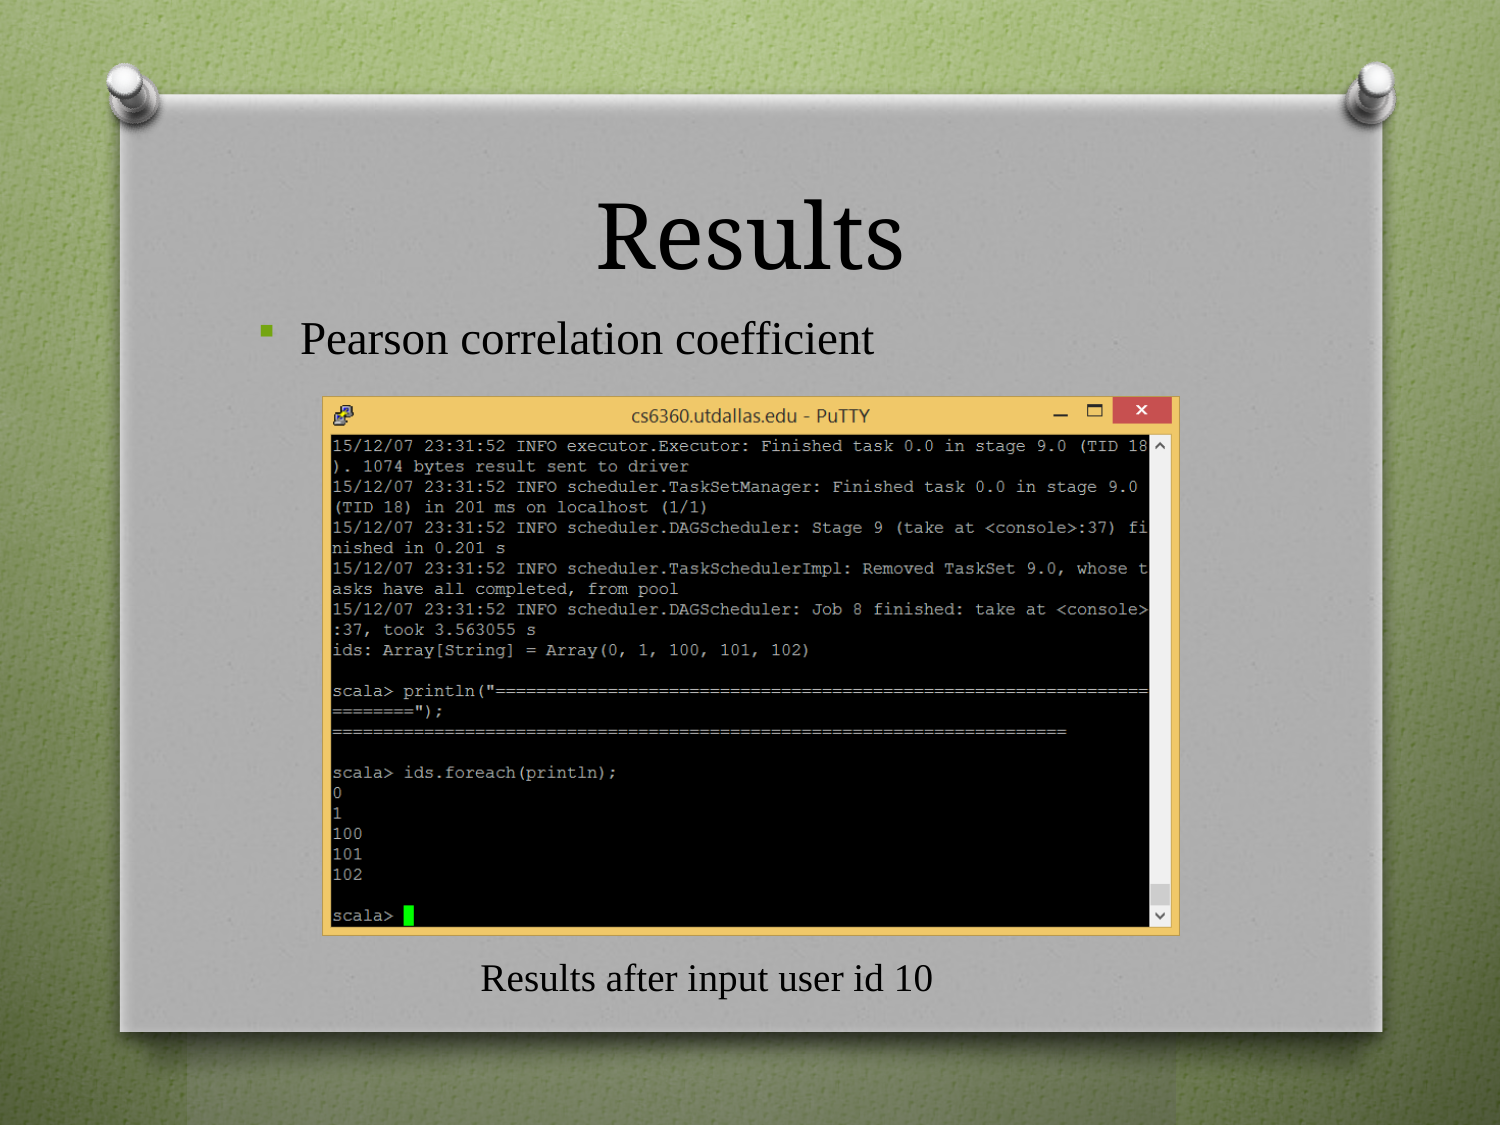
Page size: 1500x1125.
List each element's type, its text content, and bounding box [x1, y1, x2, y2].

picture [1317, 35, 1439, 156]
list Pearson correlation coefficient Results after input user id 10 [242, 299, 1260, 1013]
title Results [179, 134, 1323, 332]
picture [322, 396, 1180, 937]
picture [75, 29, 198, 153]
